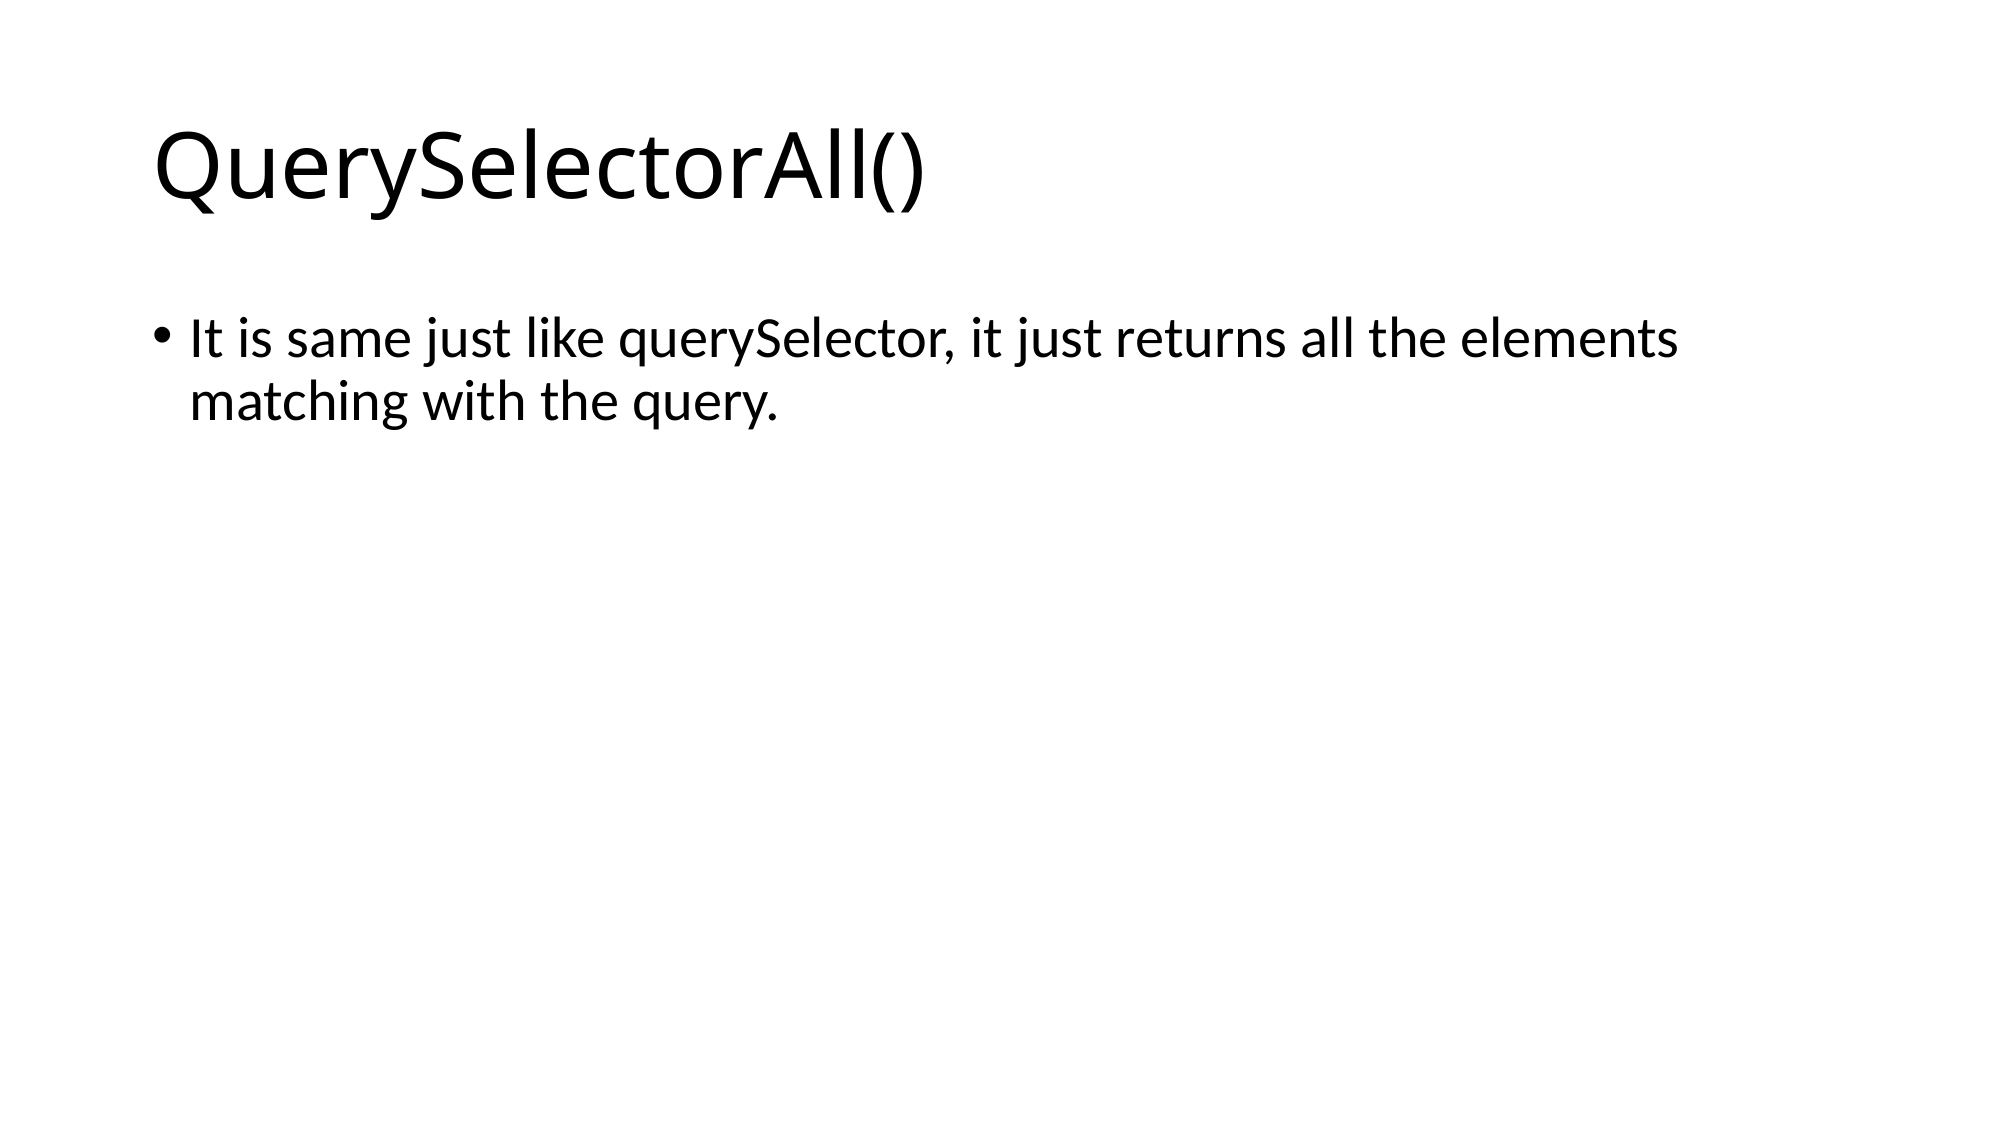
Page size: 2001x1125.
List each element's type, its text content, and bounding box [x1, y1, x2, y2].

title QuerySelectorAll() [137, 59, 1863, 278]
list It is same just like querySelector, it just returns all the elements matching with the query. [137, 299, 1863, 1014]
